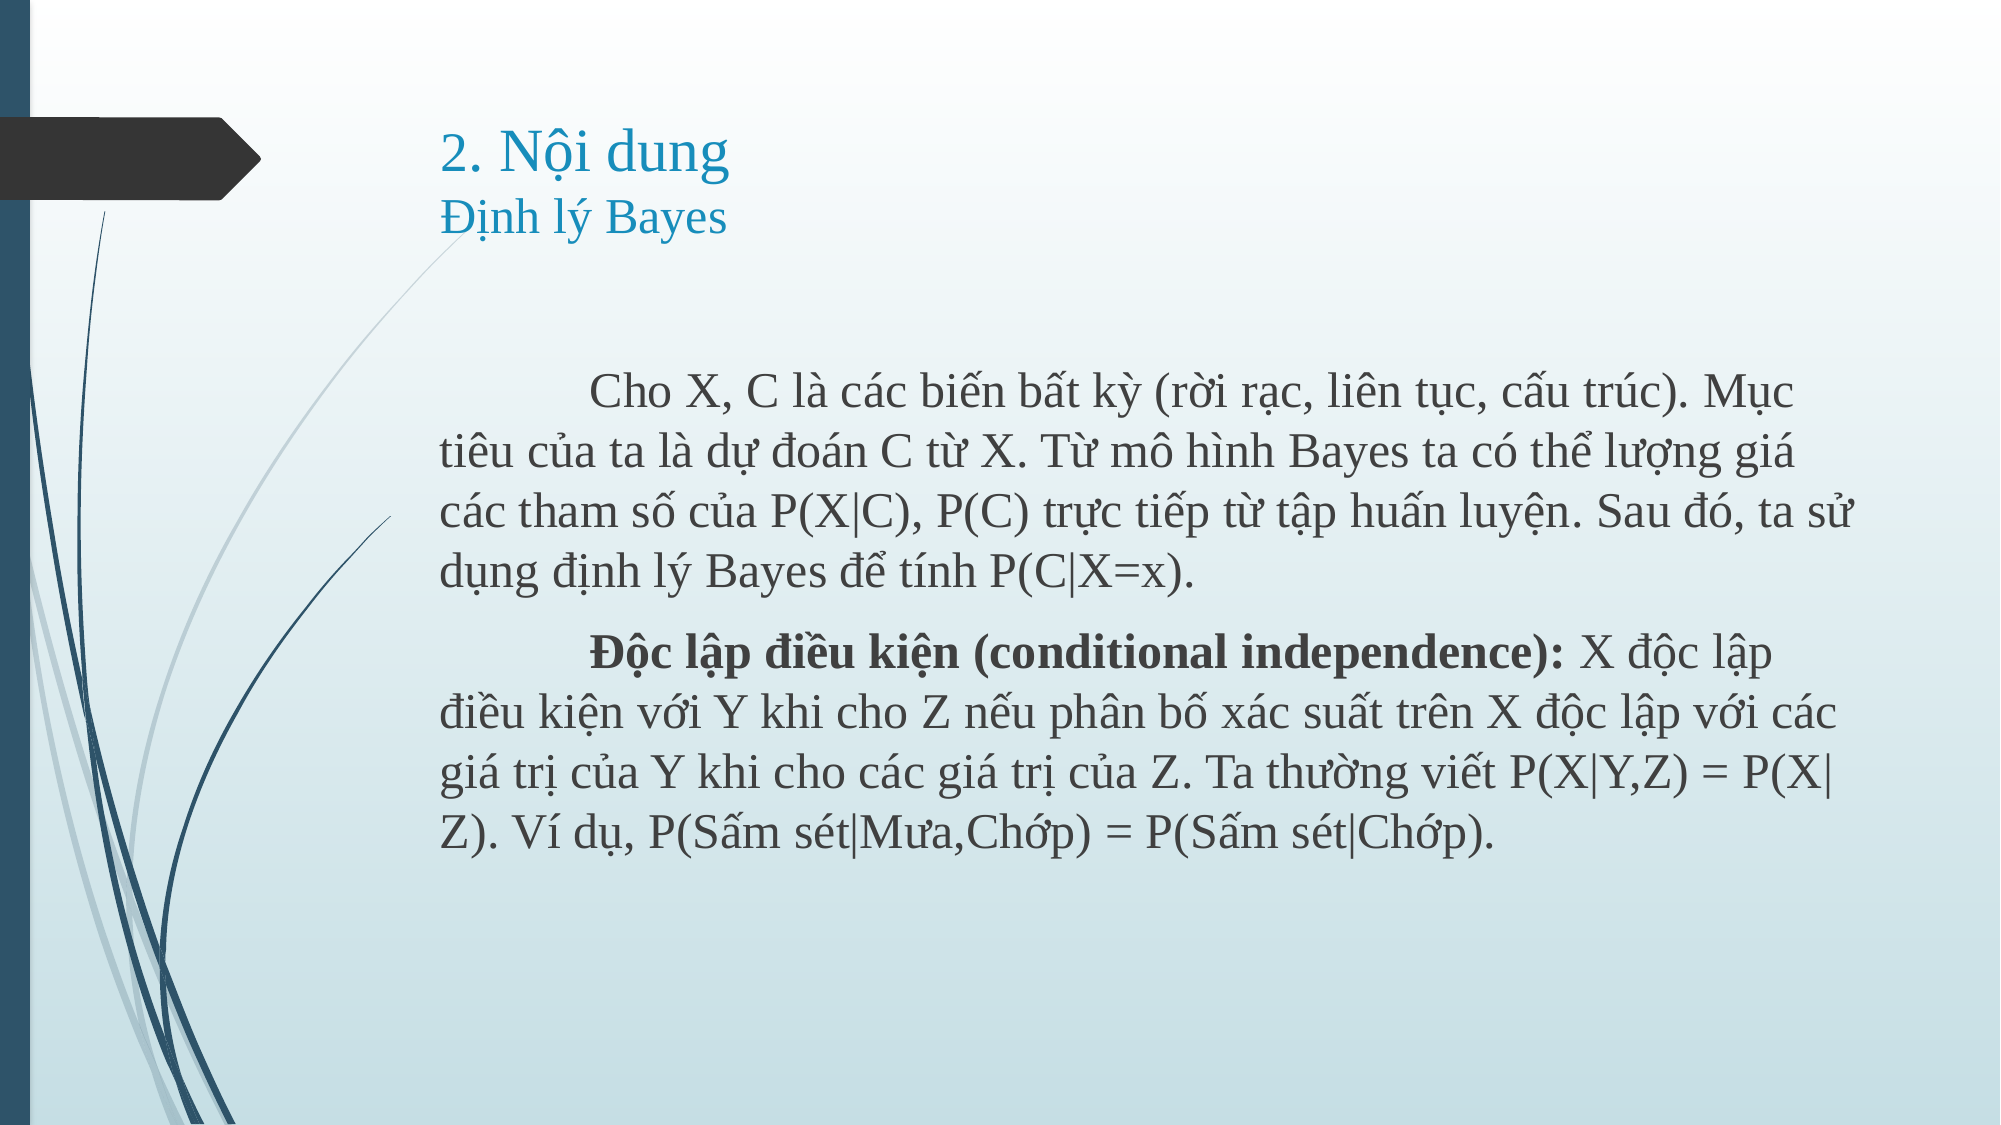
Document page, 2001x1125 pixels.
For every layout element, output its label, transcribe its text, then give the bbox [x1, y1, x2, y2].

list Cho X, C là các biến bất kỳ (rời rạc, liên tục, cấu trúc). Mục tiêu của ta là dự đoán C từ X. Từ mô hình Bayes ta có thể lượng giá các tham số của P(X|C), P(C) trực tiếp từ tập huấn luyện. Sau đó, ta sử dụng định lý Bayes để tính P(C|X=x). Độc lập điều kiện (conditional independence): X độc lập điều kiện với Y khi cho Z nếu phân bố xác suất trên X độc lập với các giá trị của Y khi cho các giá trị của Z. Ta thường viết P(X|Y,Z) = P(X|Z). Ví dụ, P(Sấm sét|Mưa,Chớp) = P(Sấm sét|Chớp). [424, 350, 1888, 970]
title 2. Nội dung Định lý Bayes [425, 102, 1888, 313]
